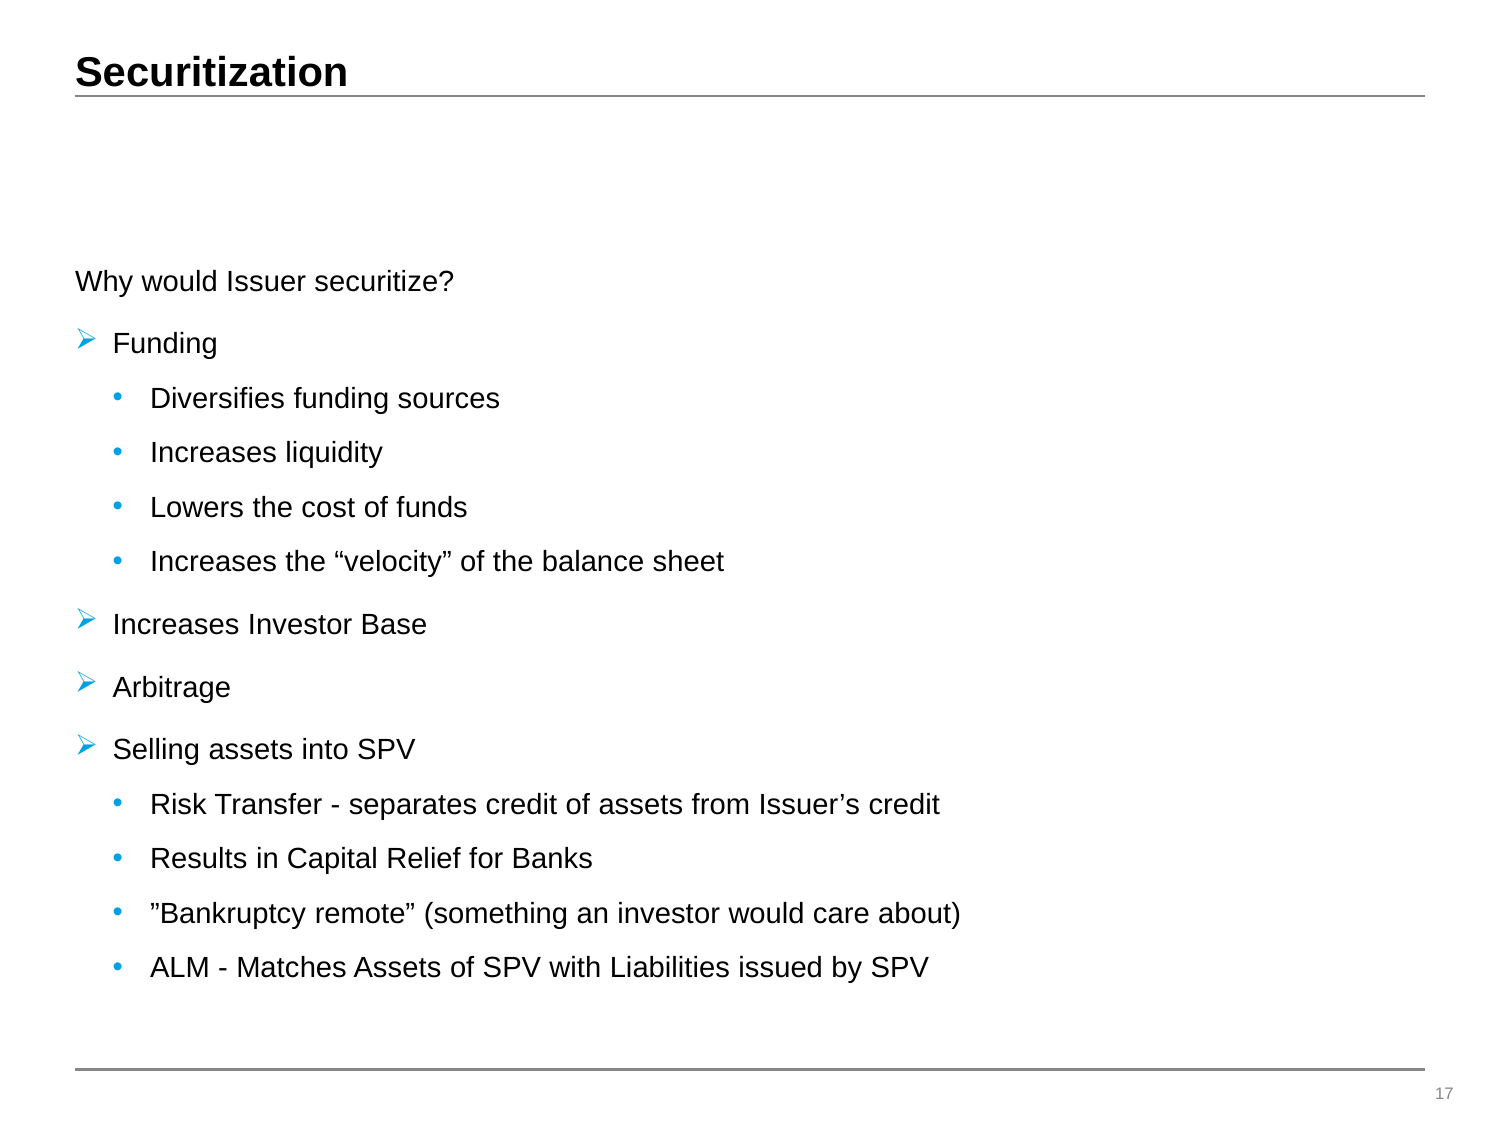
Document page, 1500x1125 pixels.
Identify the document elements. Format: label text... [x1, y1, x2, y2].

title Securitization [75, 45, 1424, 96]
list Why would Issuer securitize? Funding Diversifies funding sources Increases liquidity Lowers the cost of funds Increases the “velocity” of the balance sheet Increases Investor Base Arbitrage Selling assets into SPV Risk Transfer - separates credit of assets from Issuer’s credit Results in Capital Relief for Banks ”Bankruptcy remote” (something an investor would care about) ALM - Matches Assets of SPV with Liabilities issued by SPV [75, 254, 1424, 953]
